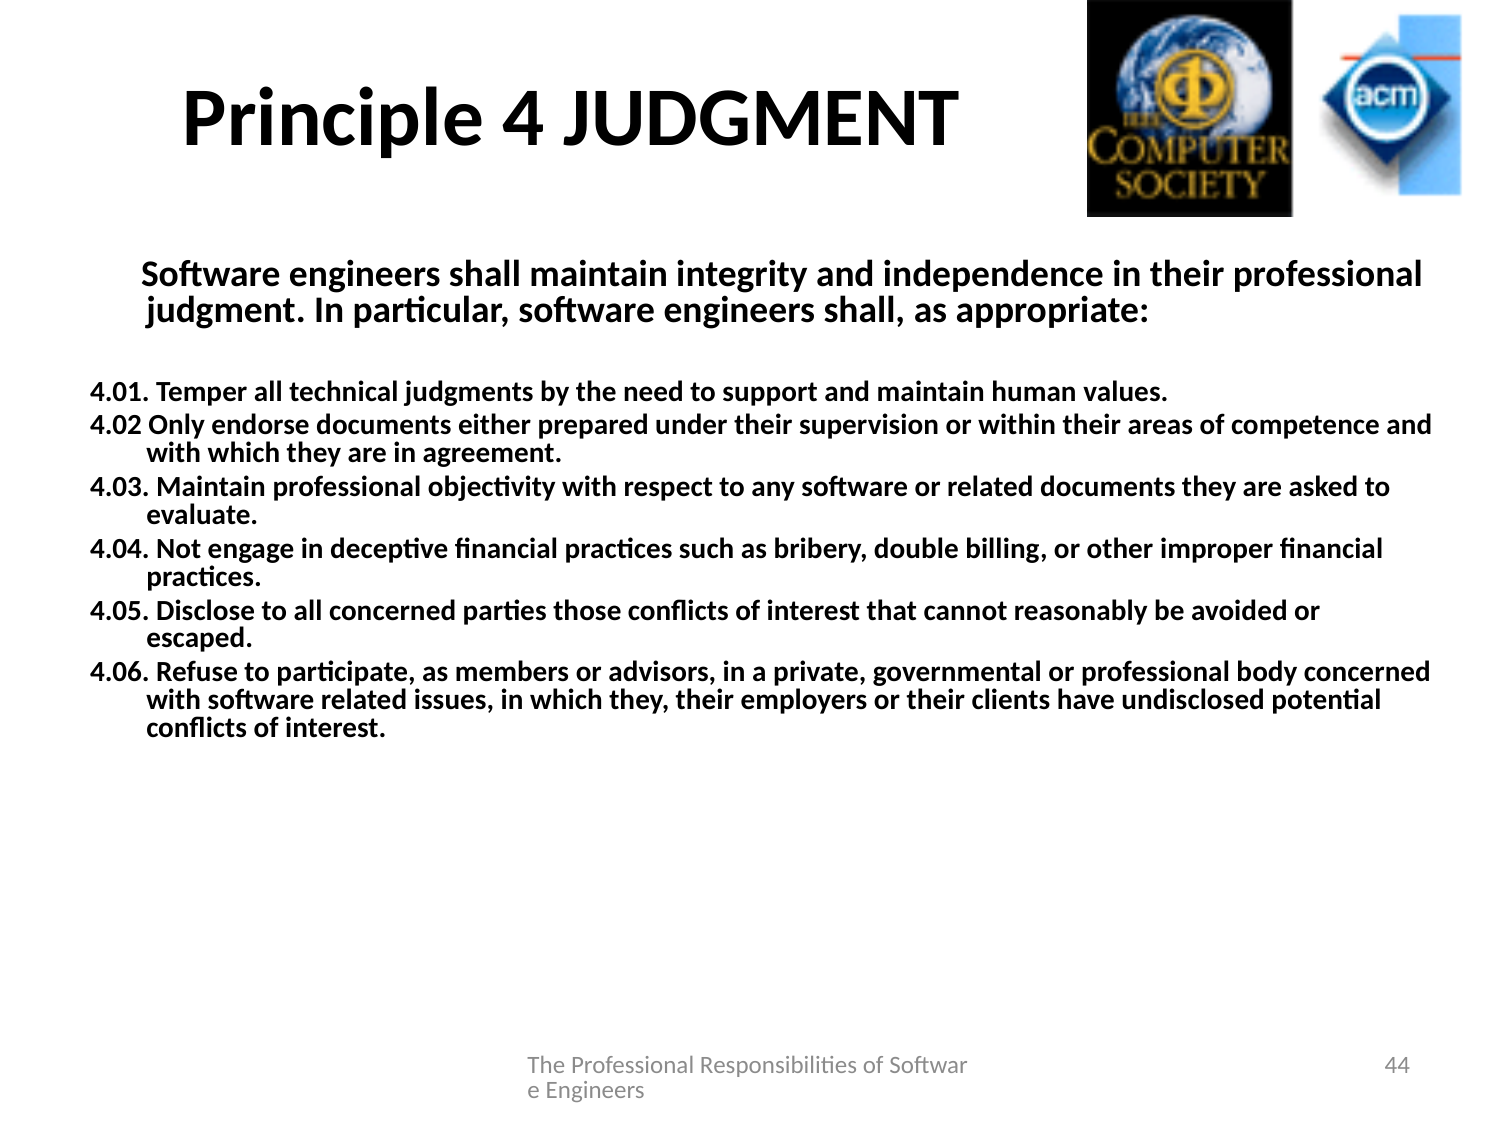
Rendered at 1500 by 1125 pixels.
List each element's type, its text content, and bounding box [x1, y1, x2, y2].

slide_number 44 [1074, 1024, 1425, 1103]
title Principle 4 JUDGMENT [75, 0, 1088, 225]
list Software engineers shall maintain integrity and independence in their professional judgment. In particular, software engineers shall, as appropriate: 4.01. Temper all technical judgments by the need to support and maintain human values. 4.02 Only endorse documents either prepared under their supervision or within their areas of competence and with which they are in agreement. 4.03. Maintain professional objectivity with respect to any software or related documents they are asked to evaluate. 4.04. Not engage in deceptive financial practices such as bribery, double billing, or other improper financial practices. 4.05. Disclose to all concerned parties those conflicts of interest that cannot reasonably be avoided or escaped. 4.06. Refuse to participate, as members or advisors, in a private, governmental or professional body concerned with software related issues, in which they, their employers or their clients have undisclosed potential conflicts of interest. [75, 249, 1450, 813]
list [1087, 0, 1500, 217]
footer The Professional Responsibilities of Software Engineers [512, 1024, 988, 1103]
